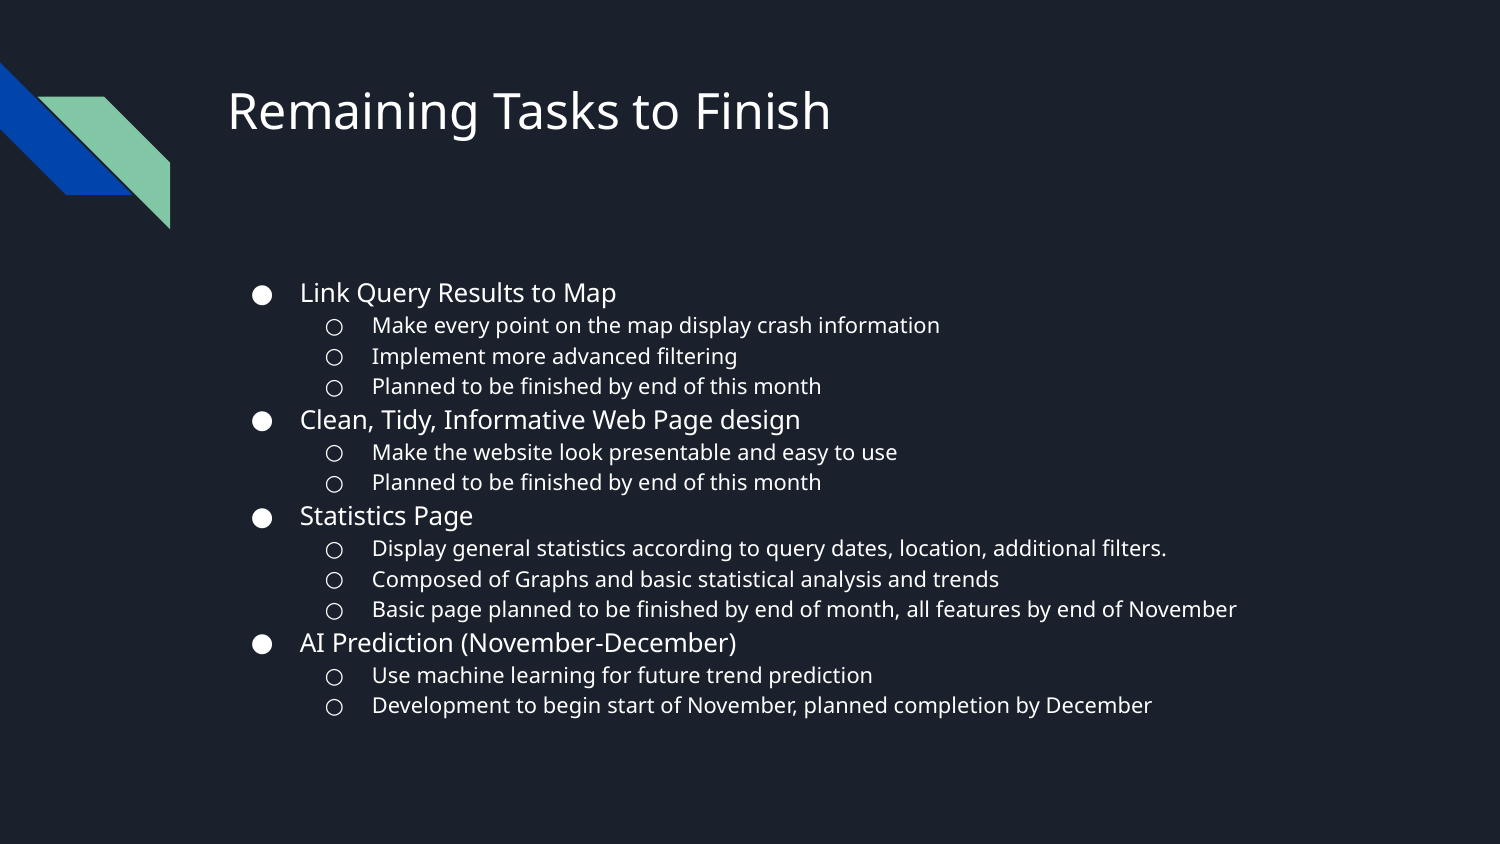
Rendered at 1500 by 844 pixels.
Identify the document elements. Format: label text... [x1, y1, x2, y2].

list Link Query Results to Map Make every point on the map display crash information Implement more advanced filtering Planned to be finished by end of this month Clean, Tidy, Informative Web Page design Make the website look presentable and easy to use Planned to be finished by end of this month Statistics Page Display general statistics according to query dates, location, additional filters. Composed of Graphs and basic statistical analysis and trends Basic page planned to be finished by end of month, all features by end of November AI Prediction (November-December) Use machine learning for future trend prediction Development to begin start of November, planned completion by December [212, 257, 1368, 735]
title Remaining Tasks to Finish [212, 64, 1368, 215]
